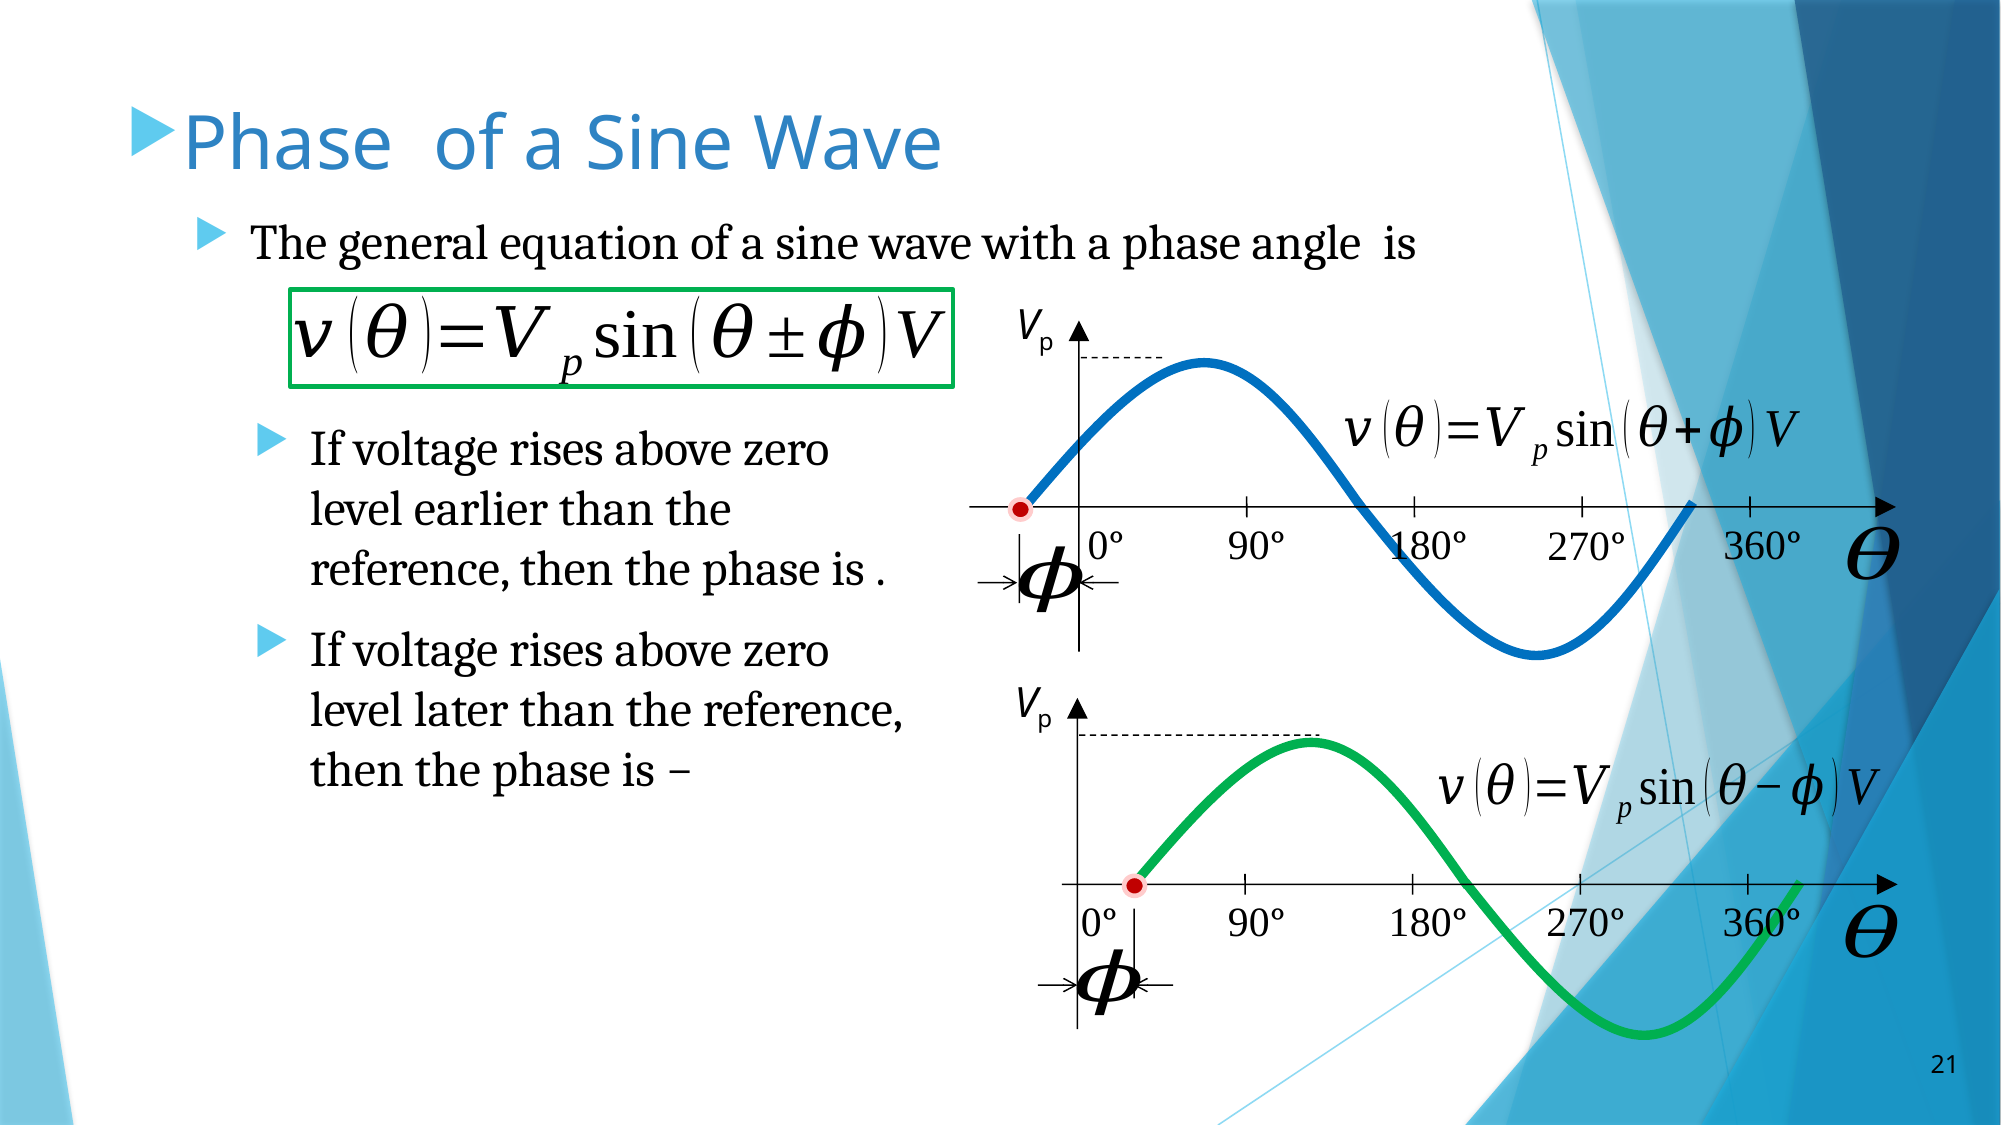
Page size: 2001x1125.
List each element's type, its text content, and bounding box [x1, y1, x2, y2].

text_box [1467, 885, 1753, 1036]
text_box [1037, 977, 1077, 993]
text_box [1068, 697, 1088, 1030]
text_box 0° [1078, 887, 1133, 952]
slide_number 21 [1862, 1035, 1975, 1096]
text_box 0° [1066, 887, 1077, 952]
text_box [1124, 875, 1146, 896]
text_box [1748, 874, 1898, 895]
text_box 360° [1708, 510, 1821, 576]
text_box [1751, 496, 1896, 518]
text_box [1140, 742, 1465, 884]
text_box Vp [963, 290, 1069, 363]
text_box Vp [961, 668, 1068, 740]
text_box 360° [1707, 887, 1822, 952]
text_box 180° [1374, 887, 1483, 952]
text_box [1069, 320, 1090, 361]
text_box 270° [1531, 887, 1658, 953]
text_box [1010, 499, 1019, 520]
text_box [1024, 362, 1694, 657]
text_box 90° [1213, 887, 1301, 952]
